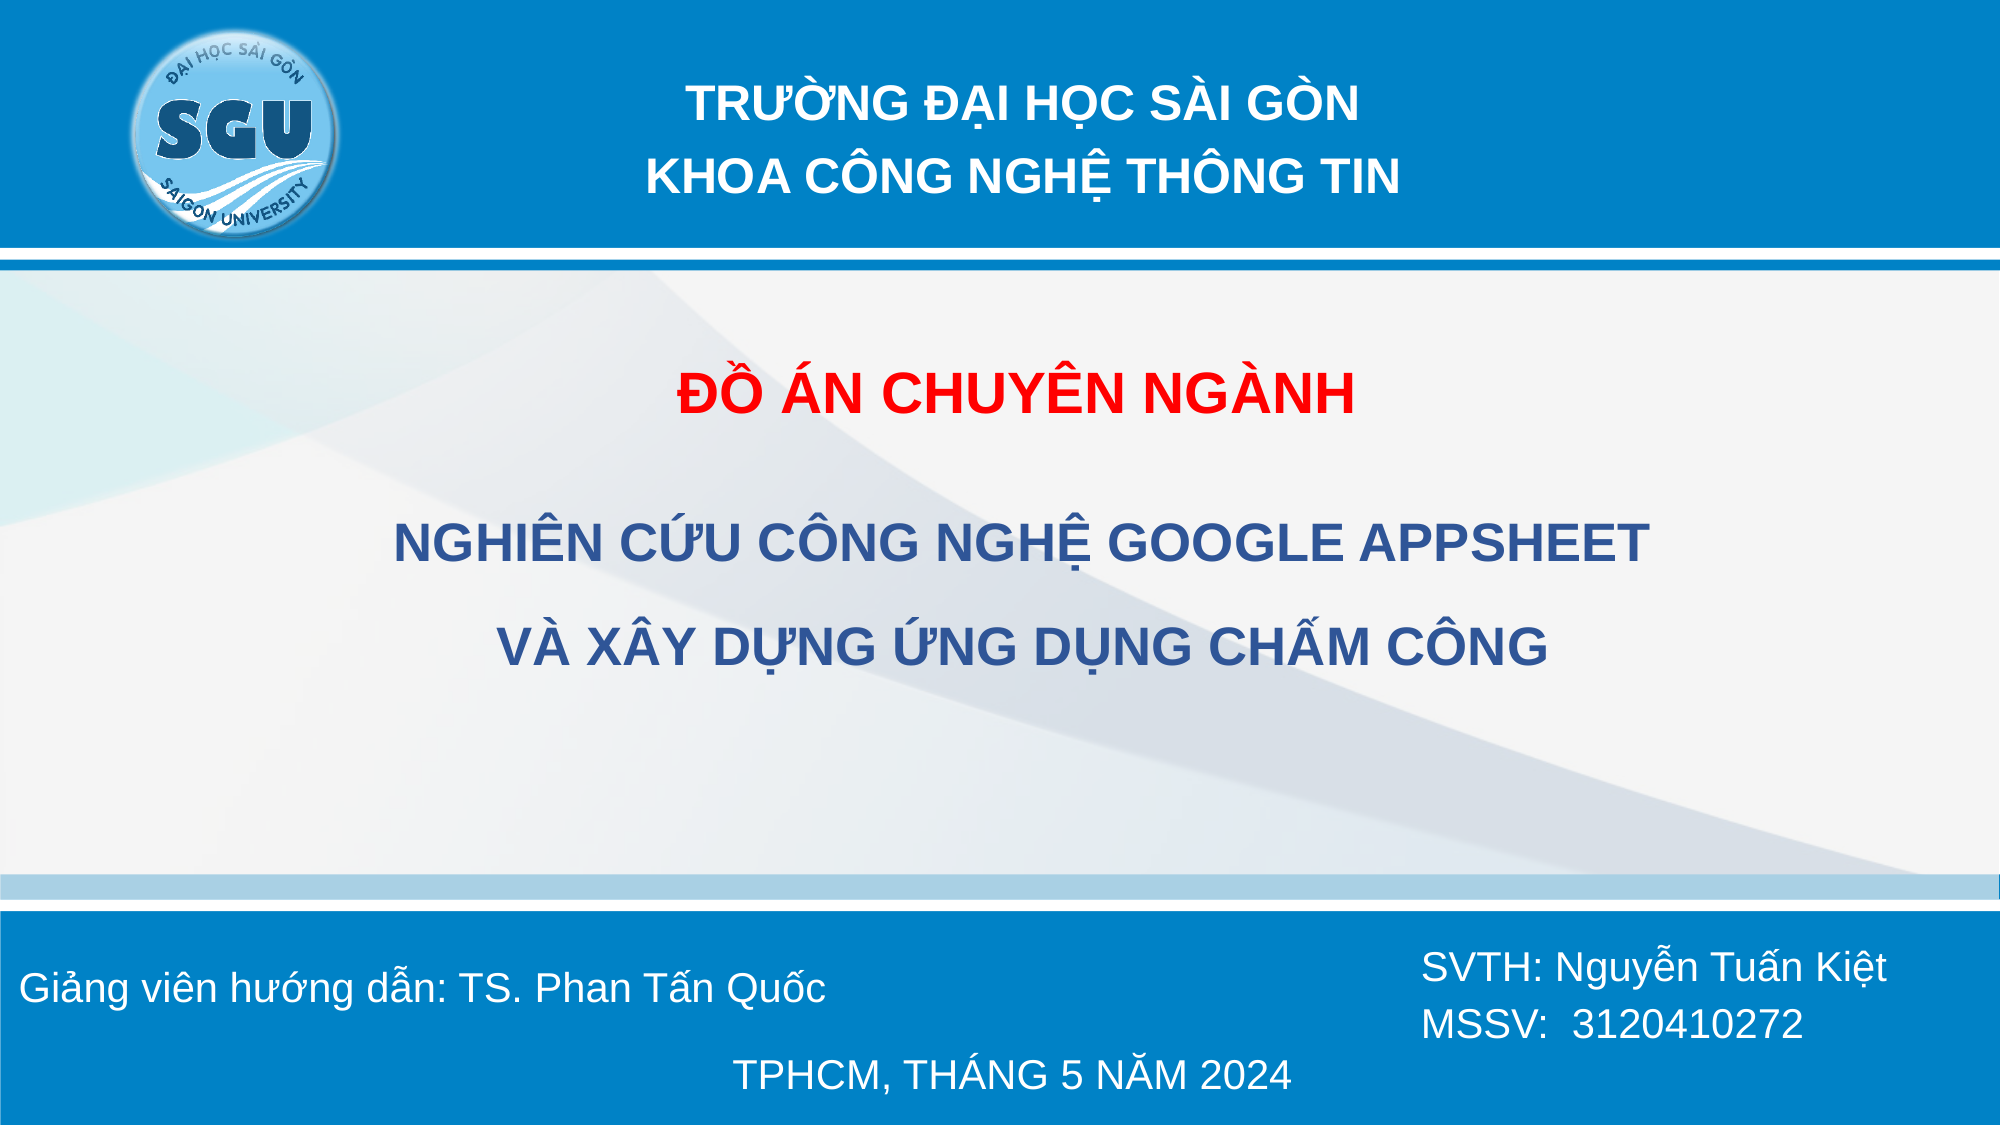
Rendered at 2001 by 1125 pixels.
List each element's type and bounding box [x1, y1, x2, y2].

picture [1328, 86, 1356, 119]
picture [0, 271, 2000, 911]
picture [1487, 1010, 1508, 1038]
picture [1506, 953, 1528, 980]
picture [1679, 960, 1684, 980]
picture [1588, 959, 1599, 980]
picture [1222, 86, 1228, 119]
picture [256, 981, 266, 1002]
picture [1513, 1010, 1537, 1037]
picture [701, 980, 711, 1001]
picture [392, 980, 412, 1002]
picture [283, 980, 302, 1002]
picture [1160, 159, 1188, 192]
picture [129, 28, 340, 240]
picture [1633, 960, 1651, 989]
picture [1300, 76, 1309, 82]
picture [1692, 1010, 1709, 1037]
picture [1127, 159, 1155, 192]
picture [1790, 959, 1800, 980]
picture [612, 981, 617, 1001]
picture [1185, 86, 1215, 119]
picture [198, 981, 203, 1001]
picture [1369, 159, 1397, 192]
picture [729, 974, 756, 1009]
picture [1063, 1061, 1081, 1089]
picture [1249, 1061, 1267, 1088]
picture [1046, 159, 1074, 192]
picture [1685, 959, 1696, 980]
picture [819, 1061, 843, 1089]
picture [1152, 86, 1180, 120]
picture [1643, 1010, 1662, 1038]
picture [204, 980, 215, 1001]
picture [796, 86, 835, 120]
picture [806, 76, 815, 82]
picture [883, 159, 911, 192]
picture [318, 980, 328, 1001]
picture [695, 981, 699, 1001]
picture [755, 86, 792, 120]
picture [843, 159, 876, 193]
picture [111, 981, 126, 1010]
picture [734, 1061, 756, 1088]
picture [1737, 1010, 1755, 1037]
picture [143, 981, 160, 1001]
picture [839, 86, 867, 119]
picture [1102, 86, 1132, 120]
picture [1478, 953, 1500, 980]
picture [1204, 149, 1219, 155]
picture [1000, 86, 1006, 119]
picture [1089, 149, 1104, 155]
picture [904, 1061, 927, 1088]
picture [1749, 960, 1753, 980]
picture [1599, 1010, 1616, 1037]
picture [963, 86, 993, 119]
picture [618, 980, 629, 1001]
picture [62, 980, 83, 1002]
picture [1459, 1010, 1481, 1038]
picture [1288, 86, 1321, 120]
picture [932, 1061, 954, 1088]
picture [685, 159, 713, 192]
picture [1621, 1010, 1639, 1037]
picture [460, 974, 482, 1001]
picture [671, 980, 691, 1002]
picture [93, 980, 103, 1001]
picture [1713, 1010, 1732, 1038]
picture [1195, 159, 1228, 193]
picture [1019, 1061, 1045, 1089]
picture [925, 86, 957, 119]
picture [422, 980, 433, 1001]
picture [1783, 1010, 1801, 1037]
picture [87, 981, 91, 1001]
picture [566, 972, 570, 1001]
picture [1424, 953, 1446, 981]
picture [1235, 159, 1263, 192]
picture [239, 980, 249, 1001]
picture [874, 86, 906, 120]
picture [1784, 960, 1788, 980]
picture [1202, 1061, 1220, 1088]
picture [1574, 1010, 1592, 1038]
picture [761, 1061, 782, 1088]
picture [852, 149, 867, 155]
picture [1355, 159, 1361, 192]
picture [918, 159, 950, 193]
picture [807, 159, 837, 193]
picture [960, 1061, 985, 1088]
picture [1450, 953, 1475, 980]
picture [762, 981, 772, 1002]
picture [1271, 1061, 1290, 1088]
picture [1624, 960, 1628, 980]
picture [971, 159, 999, 192]
picture [1425, 1010, 1451, 1037]
picture [850, 1061, 877, 1088]
picture [686, 86, 714, 119]
picture [1249, 86, 1281, 120]
picture [174, 980, 192, 1002]
picture [0, 248, 2000, 259]
picture [759, 159, 789, 192]
picture [369, 980, 380, 1002]
picture [1737, 960, 1747, 981]
picture [1612, 960, 1622, 981]
picture [719, 86, 748, 119]
picture [487, 974, 509, 1002]
picture [808, 980, 824, 1002]
picture [382, 972, 386, 1001]
picture [1321, 159, 1349, 192]
picture [1083, 159, 1110, 192]
picture [1007, 159, 1039, 193]
picture [1711, 953, 1734, 980]
picture [21, 974, 47, 1002]
picture [1876, 955, 1886, 981]
picture [588, 980, 608, 1002]
picture [335, 981, 351, 1010]
picture [1270, 159, 1302, 193]
picture [572, 980, 582, 1001]
picture [990, 1061, 1012, 1088]
picture [1766, 951, 1774, 956]
picture [1854, 959, 1873, 981]
picture [109, 980, 121, 1001]
picture [538, 974, 559, 1001]
picture [1760, 1010, 1778, 1037]
picture [719, 159, 752, 193]
picture [1157, 1061, 1184, 1088]
picture [1655, 959, 1673, 981]
picture [1063, 86, 1096, 120]
picture [789, 1061, 811, 1088]
picture [1194, 76, 1203, 82]
picture [784, 980, 803, 1002]
picture [1819, 953, 1840, 980]
picture [1225, 1061, 1244, 1089]
picture [649, 159, 678, 192]
picture [233, 972, 237, 1001]
picture [1559, 953, 1581, 980]
picture [1589, 960, 1605, 989]
picture [1127, 1061, 1151, 1088]
picture [1759, 959, 1780, 981]
picture [774, 981, 778, 1001]
picture [312, 981, 316, 1001]
picture [1666, 1010, 1686, 1037]
picture [268, 981, 273, 1001]
picture [1028, 86, 1056, 119]
picture [644, 974, 667, 1001]
picture [416, 981, 421, 1001]
picture [1099, 1061, 1121, 1088]
picture [334, 980, 345, 1001]
